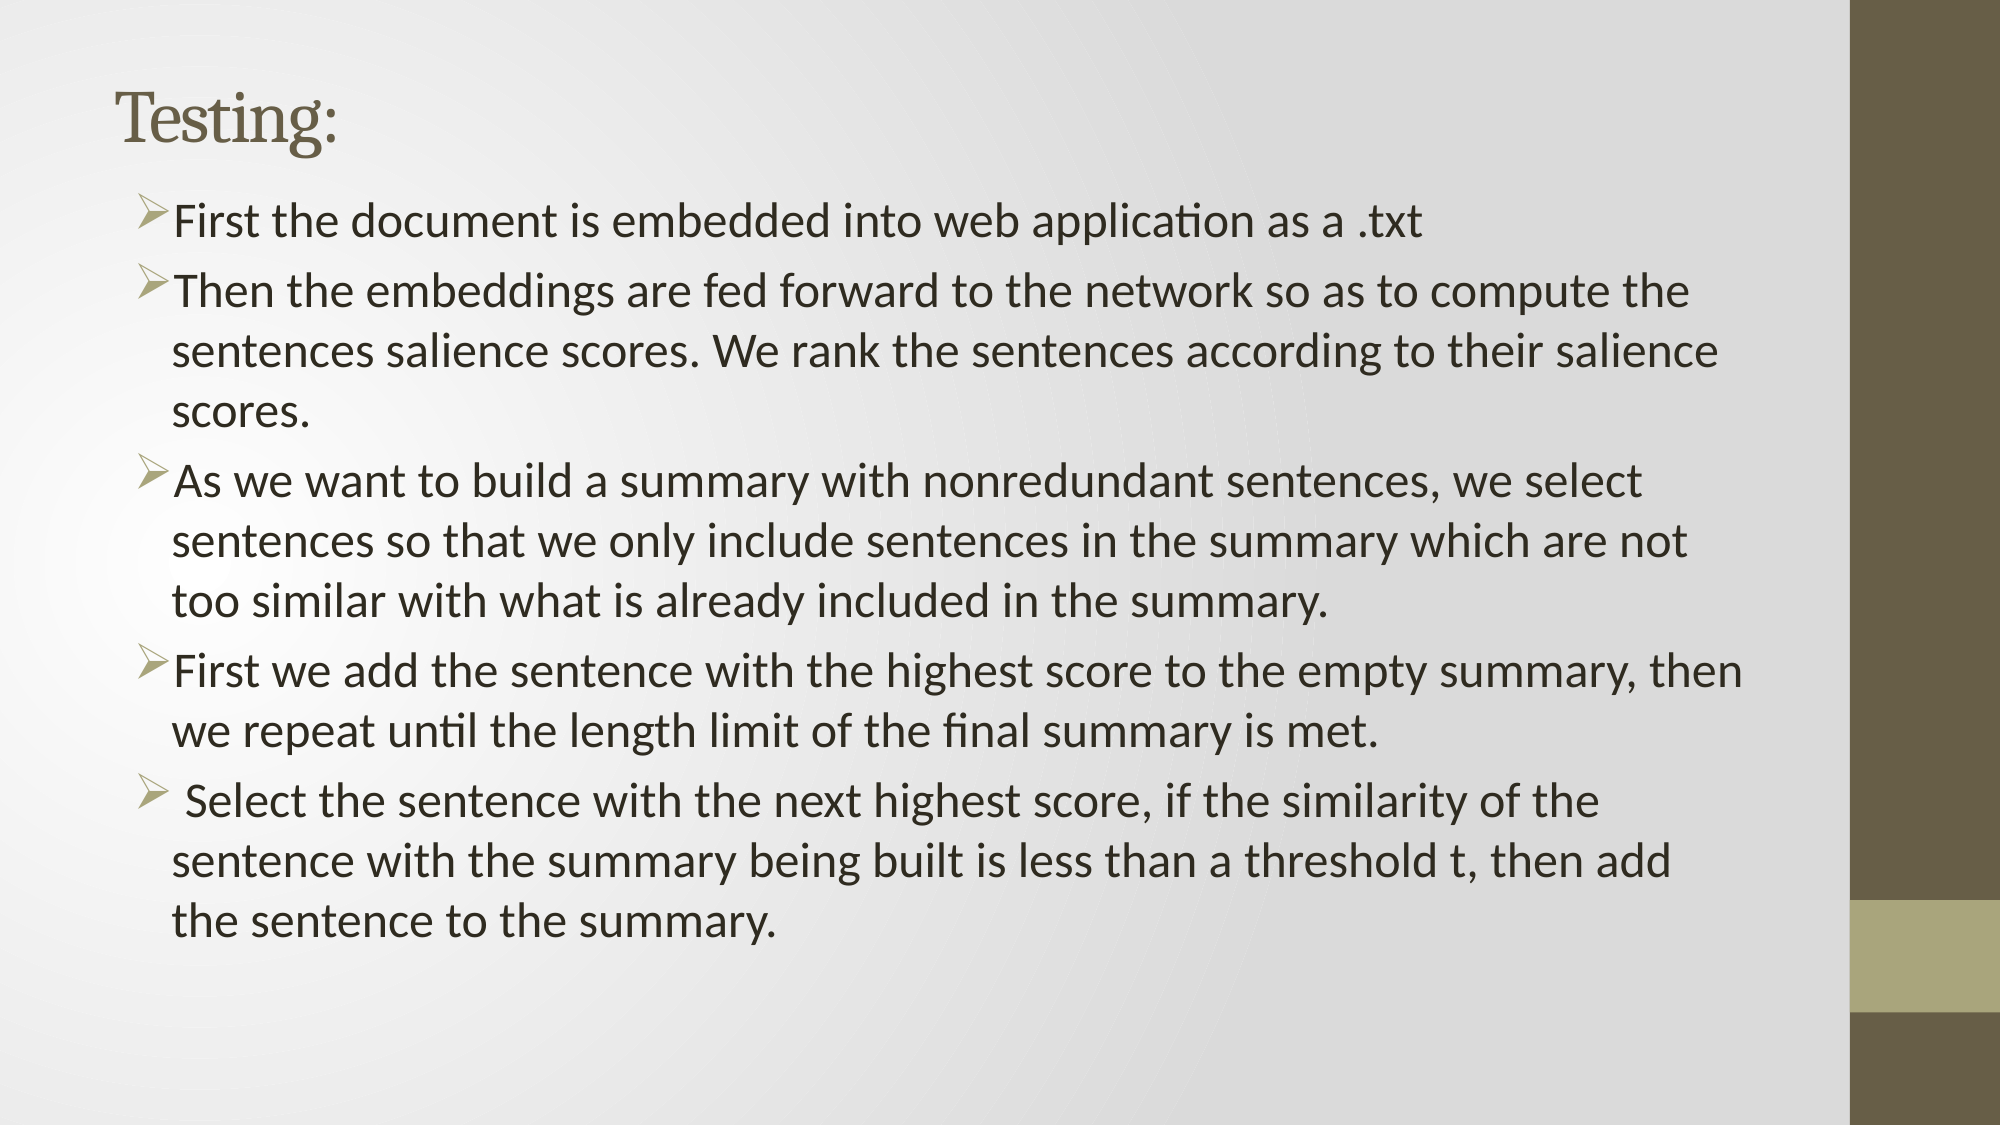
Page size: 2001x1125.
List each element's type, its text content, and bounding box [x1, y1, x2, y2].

list First the document is embedded into web application as a .txt Then the embeddings are fed forward to the network so as to compute the sentences salience scores. We rank the sentences according to their salience scores. As we want to build a summary with nonredundant sentences, we select sentences so that we only include sentences in the summary which are not too similar with what is already included in the summary. First we add the sentence with the highest score to the empty summary, then we repeat until the length limit of the final summary is met. Select the sentence with the next highest score, if the similarity of the sentence with the summary being built is less than a threshold t, then add the sentence to the summary. [99, 180, 1767, 1050]
title Testing: [99, 45, 1767, 180]
